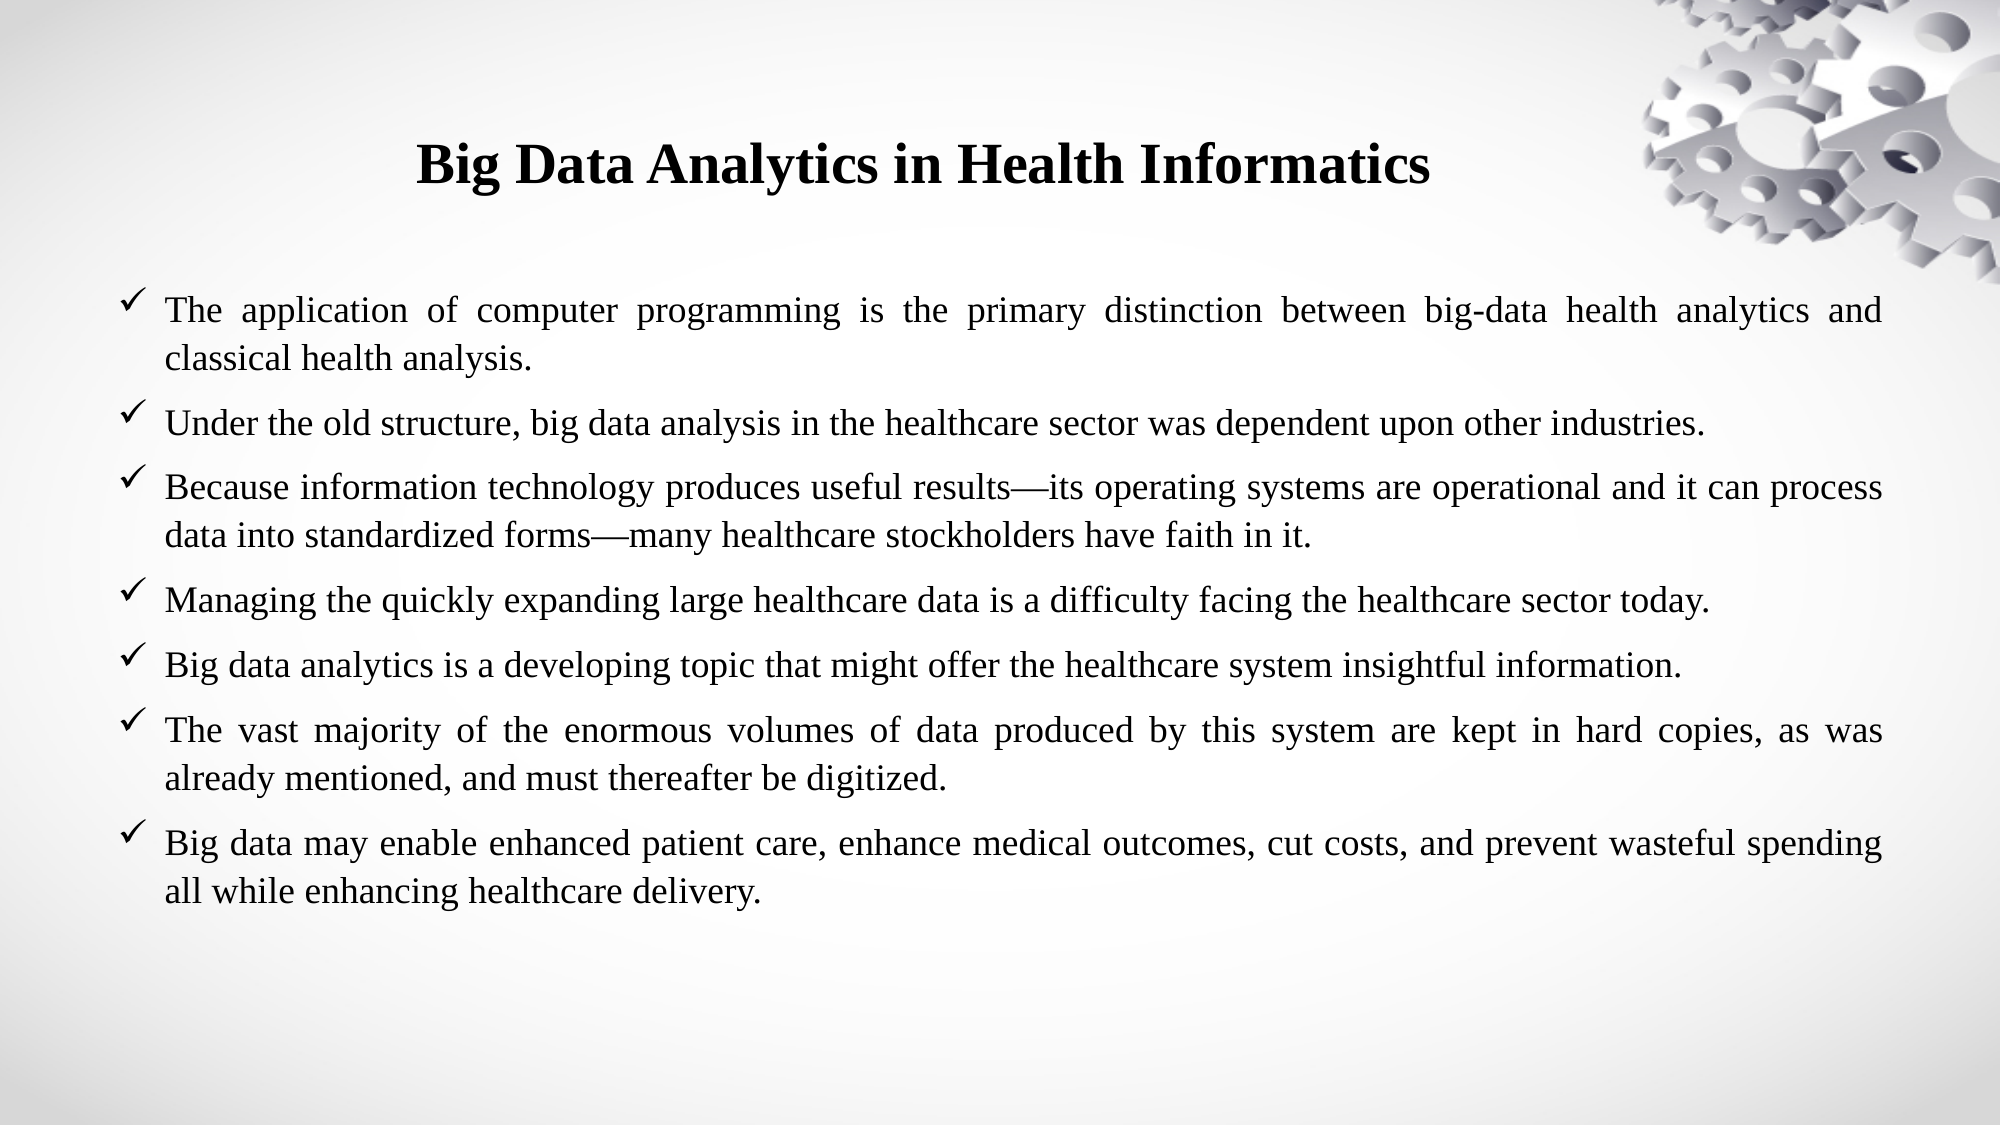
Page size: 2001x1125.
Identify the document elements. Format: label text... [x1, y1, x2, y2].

text_box Big Data Analytics in Health Informatics [401, 117, 1461, 273]
picture [0, 0, 2000, 1125]
text_box The application of computer programming is the primary distinction between big-data health analytics and classical health analysis. Under the old structure, big data analysis in the healthcare sector was dependent upon other industries. Because information technology produces useful results—its operating systems are operational and it can process data into standardized forms—many healthcare stockholders have faith in it. Managing the quickly expanding large healthcare data is a difficulty facing the healthcare sector today. Big data analytics is a developing topic that might offer the healthcare system insightful information. The vast majority of the enormous volumes of data produced by this system are kept in hard copies, as was already mentioned, and must thereafter be digitized. Big data may enable enhanced patient care, enhance medical outcomes, cut costs, and prevent wasteful spending all while enhancing healthcare delivery. [102, 274, 1900, 1045]
